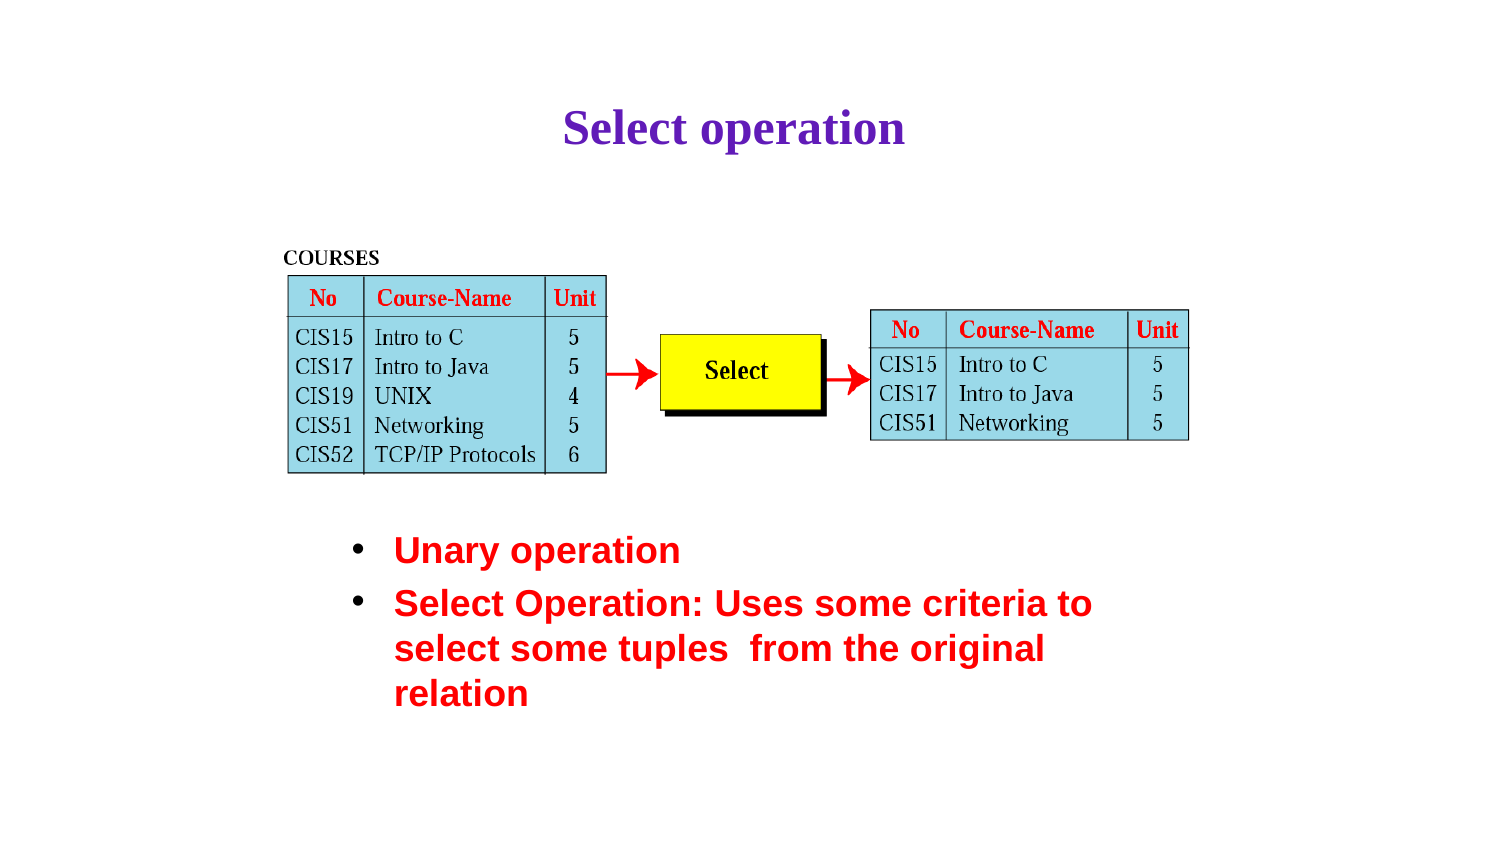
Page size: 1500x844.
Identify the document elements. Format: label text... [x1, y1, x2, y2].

text_box Select operation [547, 86, 921, 162]
picture [283, 245, 1190, 475]
text_box Unary operation Select Operation: Uses some criteria to select some tuples from the original relation [336, 518, 1163, 616]
